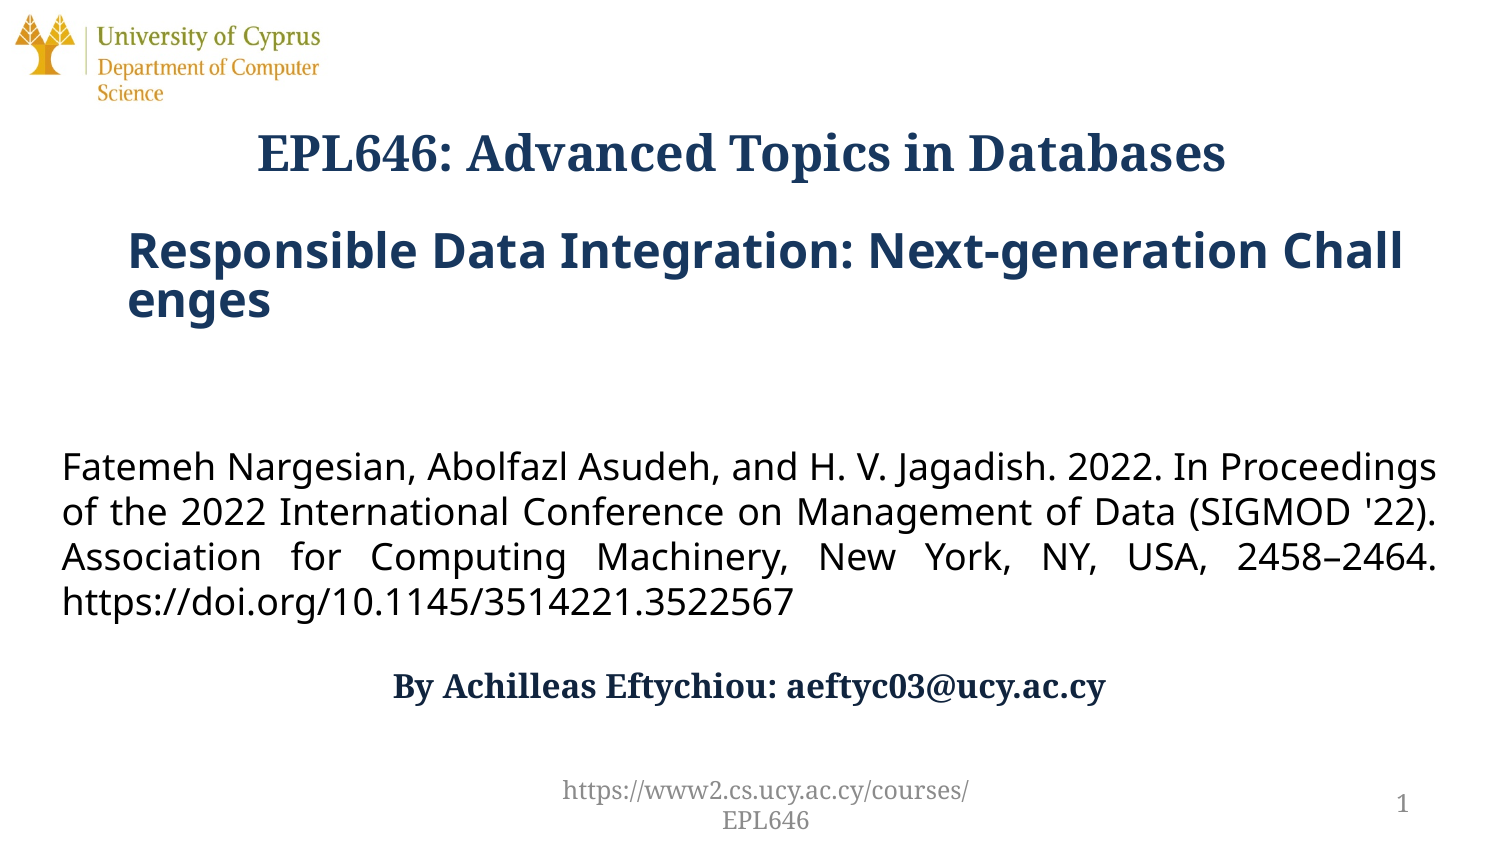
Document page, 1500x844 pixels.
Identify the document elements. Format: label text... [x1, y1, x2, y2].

slide_number 1 [1074, 782, 1425, 827]
text_box Fatemeh Nargesian, Abolfazl Asudeh, and H. V. Jagadish. 2022. In Proceedings of the 2022 International Conference on Management of Data (SIGMOD '22). Association for Computing Machinery, New York, NY, USA, 2458–2464. https://doi.org/10.1145/3514221.3522567 [46, 435, 1454, 631]
text_box EPL646: Advanced Topics in Databases [0, 105, 1500, 191]
picture [0, 0, 341, 132]
footer https://www2.cs.ucy.ac.cy/courses/EPL646 [512, 782, 1020, 827]
title Responsible Data Integration: Next-generation Challenges [112, 211, 1420, 413]
subtitle By Achilleas Eftychiou: aeftyc03@ucy.ac.cy [237, 658, 1263, 735]
